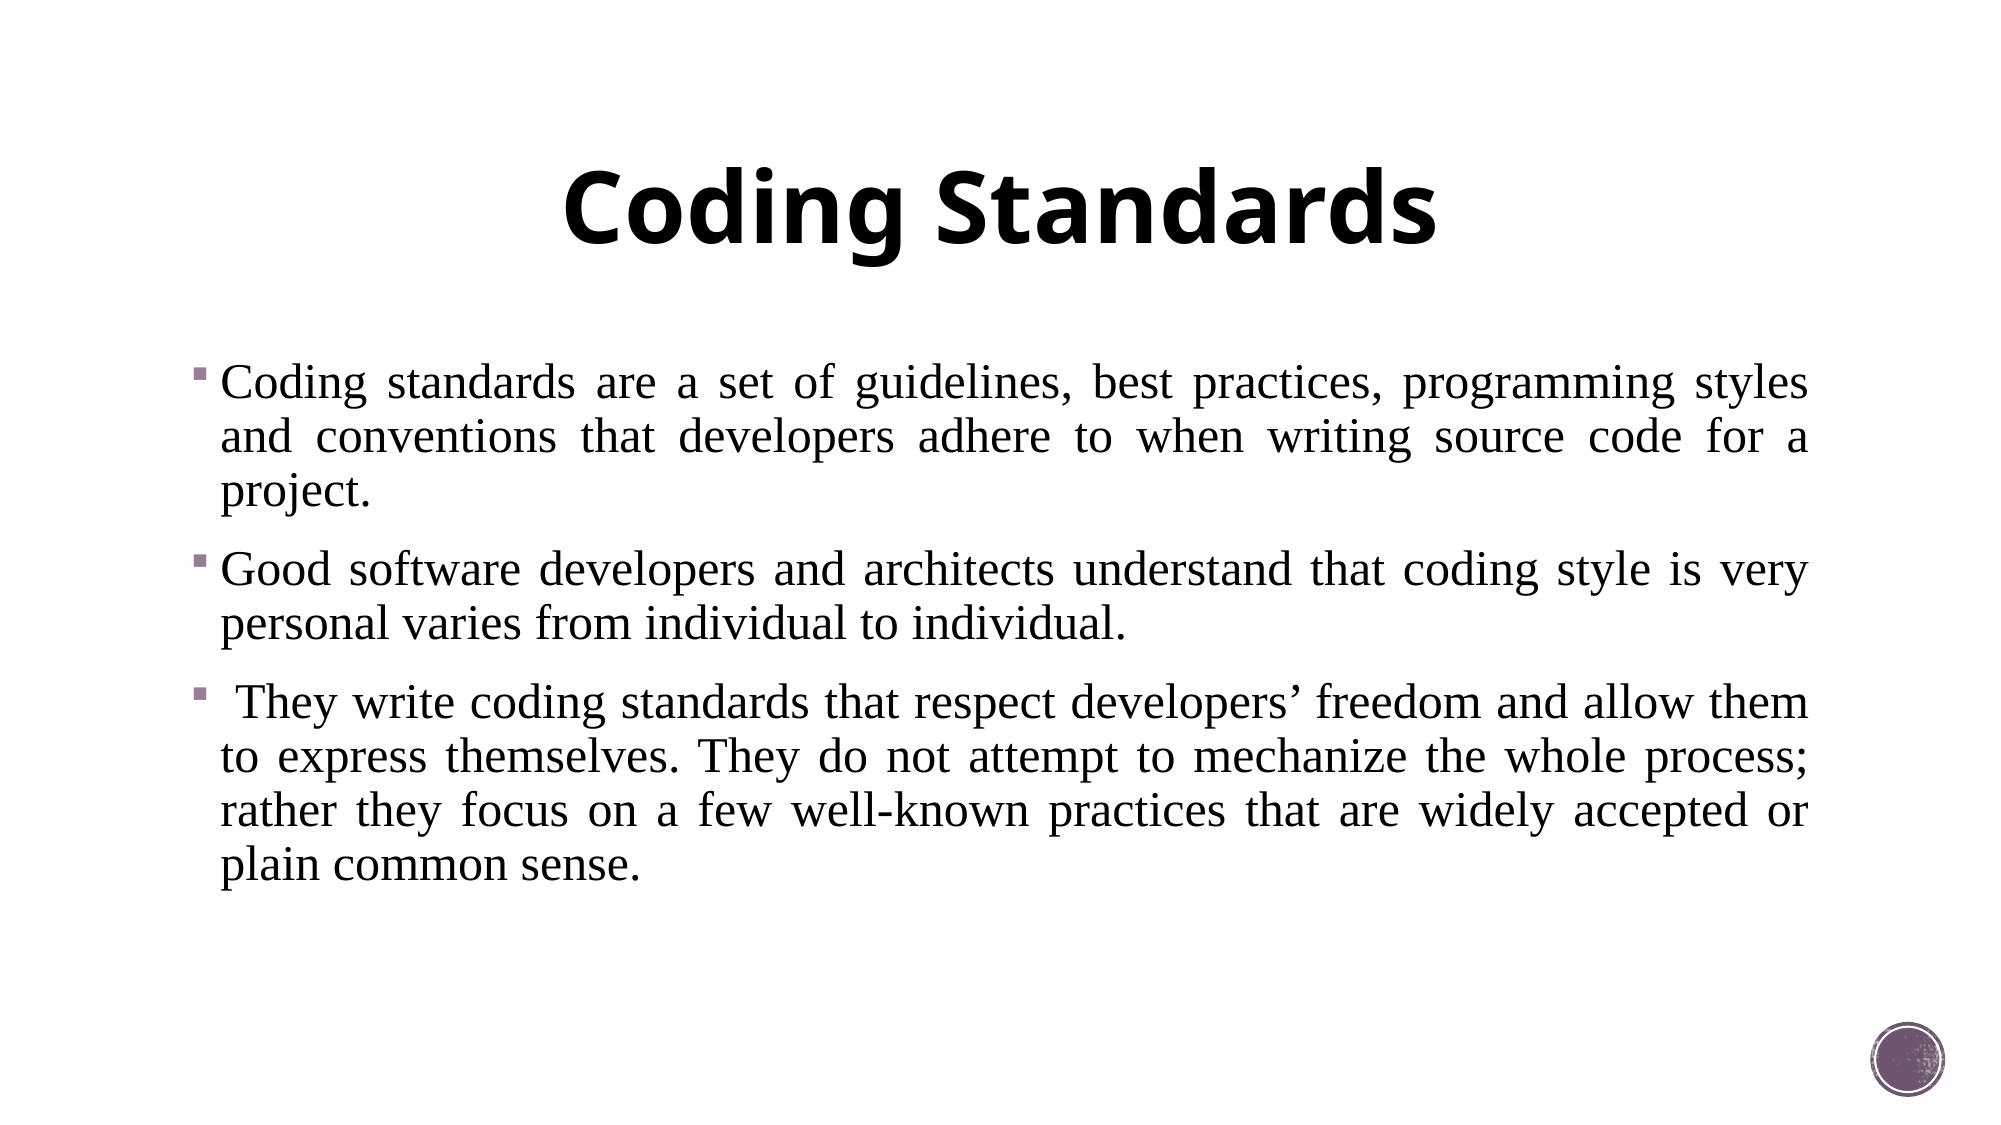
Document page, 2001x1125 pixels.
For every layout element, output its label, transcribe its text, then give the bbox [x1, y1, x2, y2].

title Coding Standards [175, 79, 1826, 344]
list Coding standards are a set of guidelines, best practices, programming styles and conventions that developers adhere to when writing source code for a project. Good software developers and architects understand that coding style is very personal varies from individual to individual. They write coding standards that respect developers’ freedom and allow them to express themselves. They do not attempt to mechanize the whole process; rather they focus on a few well-known practices that are widely accepted or plain common sense. [175, 348, 1826, 1013]
